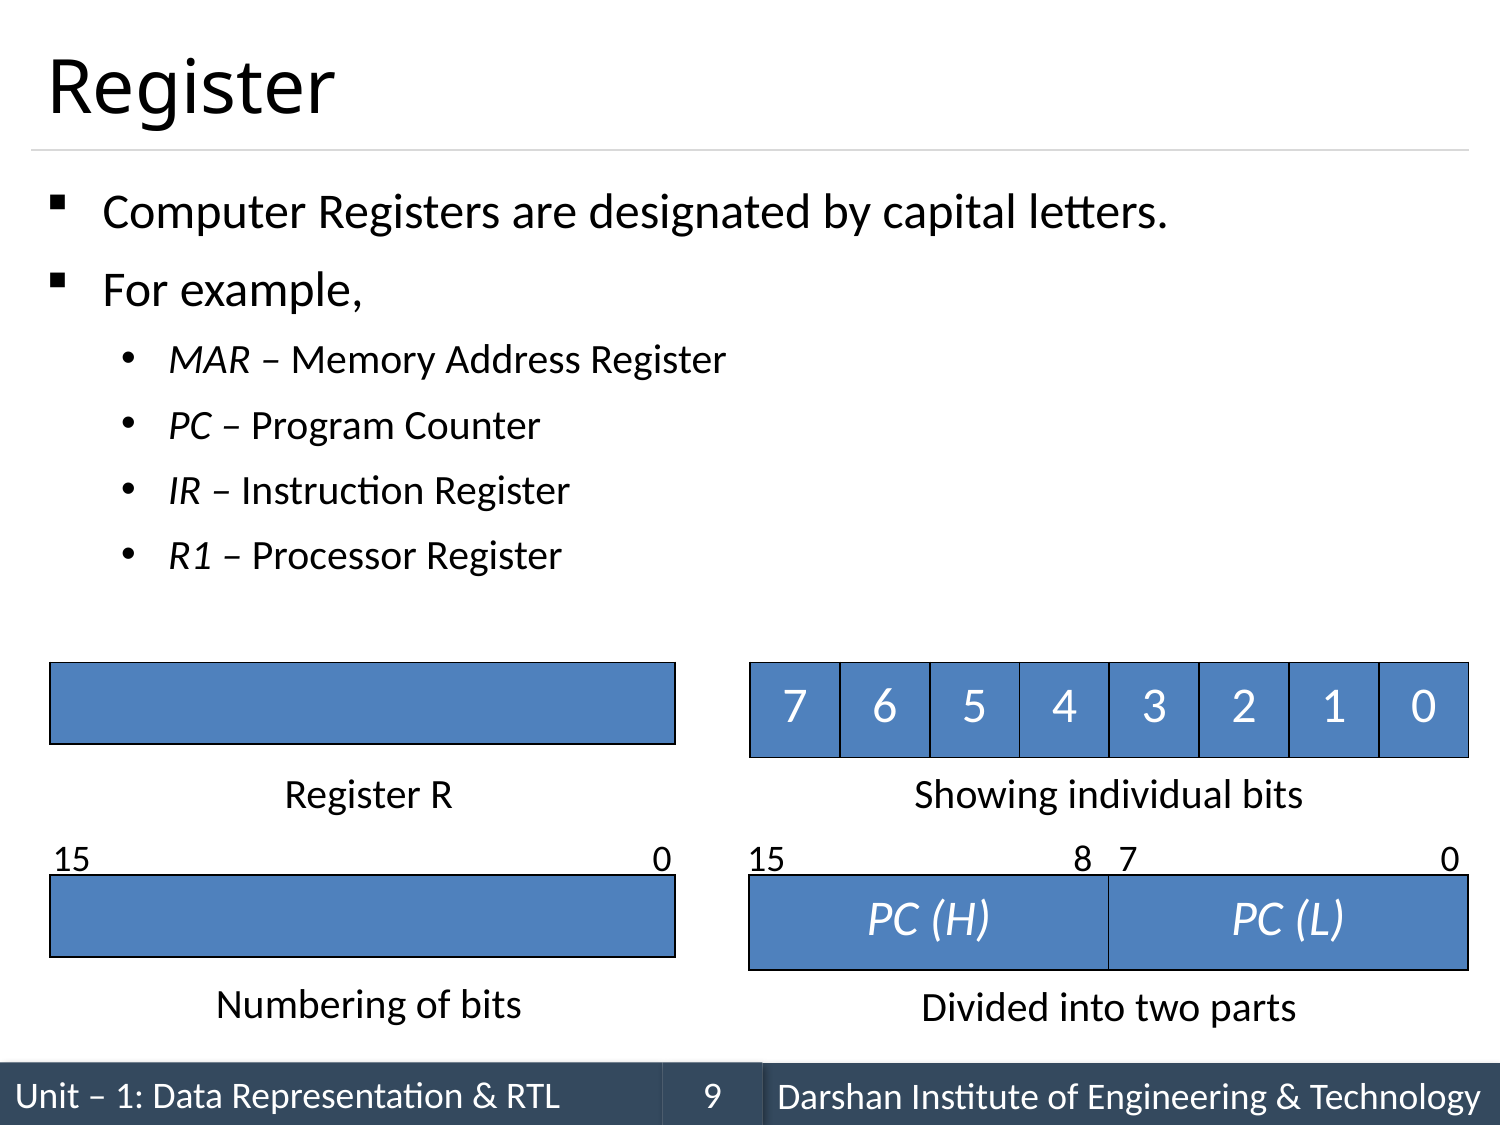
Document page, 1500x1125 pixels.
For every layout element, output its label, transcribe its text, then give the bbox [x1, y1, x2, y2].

table_header 3 [1110, 663, 1198, 757]
text_box 15 [732, 826, 801, 887]
table_header PC (L) [1109, 876, 1467, 969]
text_box Register R [269, 759, 469, 825]
text_box 0 [637, 826, 687, 887]
title Register [31, 17, 1469, 150]
table_header 0 [1380, 663, 1468, 757]
text_box Divided into two parts [906, 972, 1312, 1037]
table_header 1 [1290, 663, 1378, 757]
text_box 15 [37, 826, 106, 887]
table_header 2 [1200, 663, 1288, 757]
text_box Numbering of bits [201, 969, 538, 1035]
list Computer Registers are designated by capital letters. For example, MAR – Memory Address Register PC – Program Counter IR – Instruction Register R1 – Processor Register [31, 162, 1469, 625]
table_header 5 [931, 663, 1019, 757]
table_header 4 [1020, 663, 1108, 757]
table_header 7 [751, 663, 839, 757]
table_header PC (H) [750, 876, 1108, 969]
text_box 0 [1425, 826, 1475, 887]
text_box 7 [1108, 826, 1153, 887]
text_box 8 [1058, 826, 1108, 887]
table_header 6 [841, 663, 929, 757]
text_box Showing individual bits [899, 759, 1319, 825]
